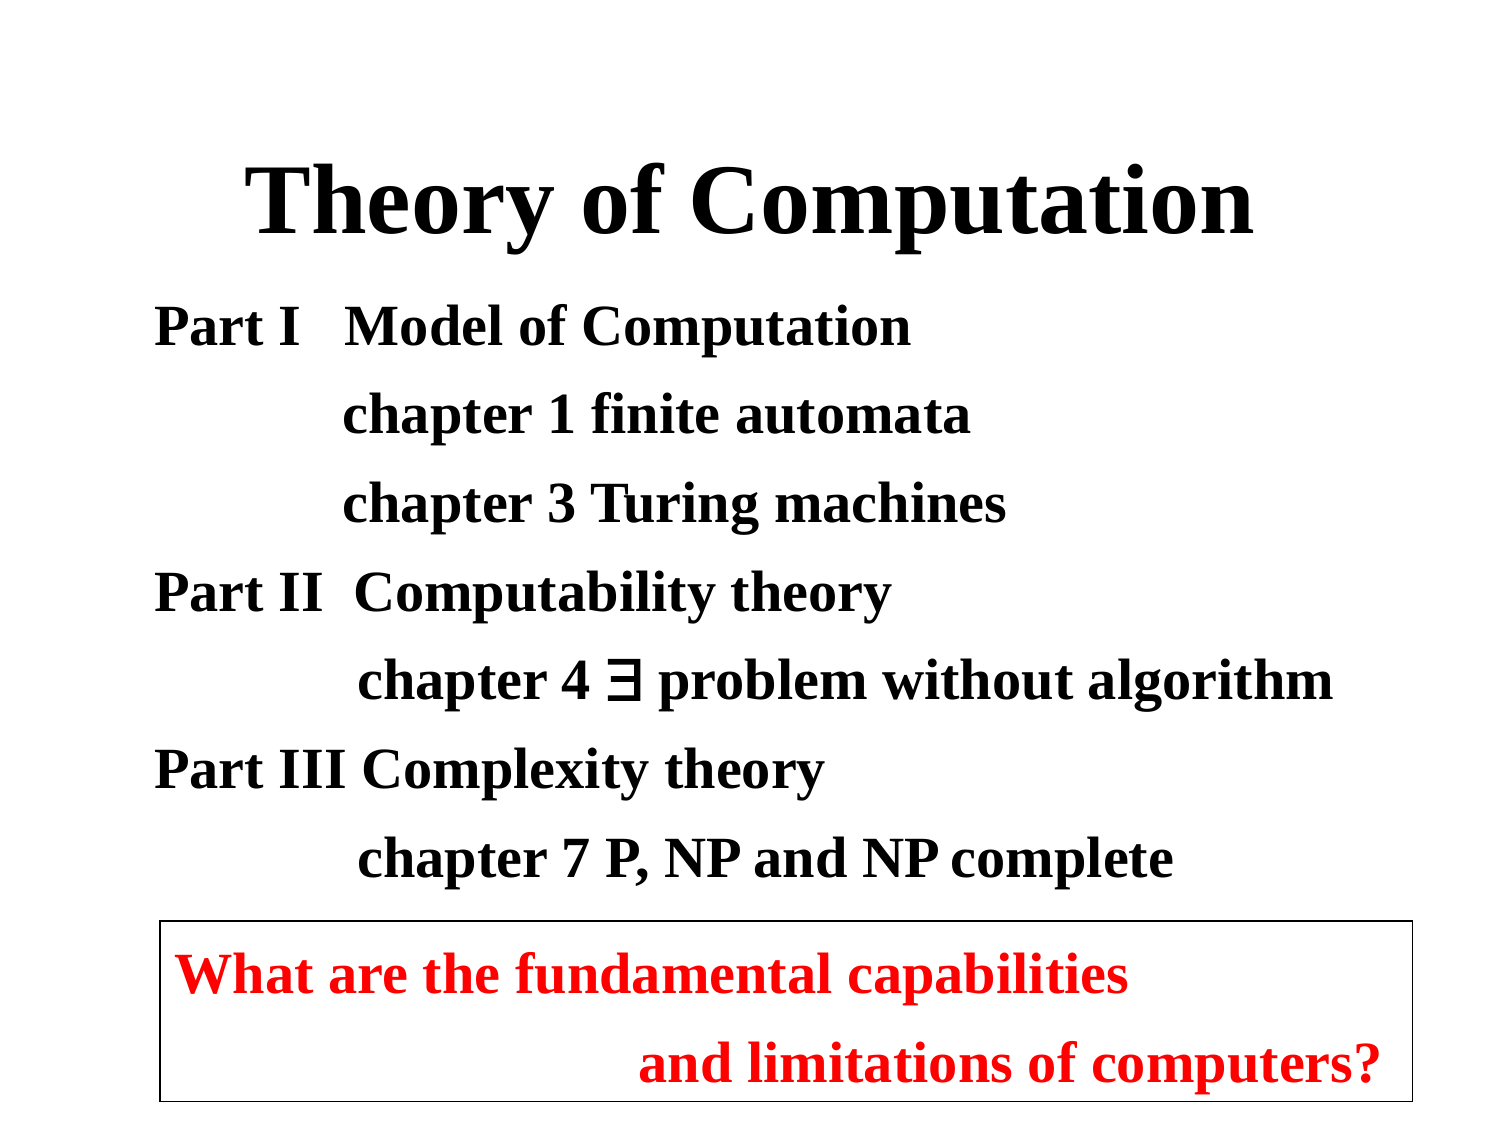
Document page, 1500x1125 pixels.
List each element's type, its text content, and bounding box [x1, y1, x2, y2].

text_box What are the fundamental capabilities and limitations of computers? [160, 921, 1413, 1102]
title Theory of Computation [0, 7, 1500, 381]
text_box Part I Model of Computation chapter 1 finite automata chapter 3 Turing machines Part II Computability theory chapter 4  problem without algorithm Part III Complexity theory chapter 7 P, NP and NP complete [139, 272, 1379, 897]
